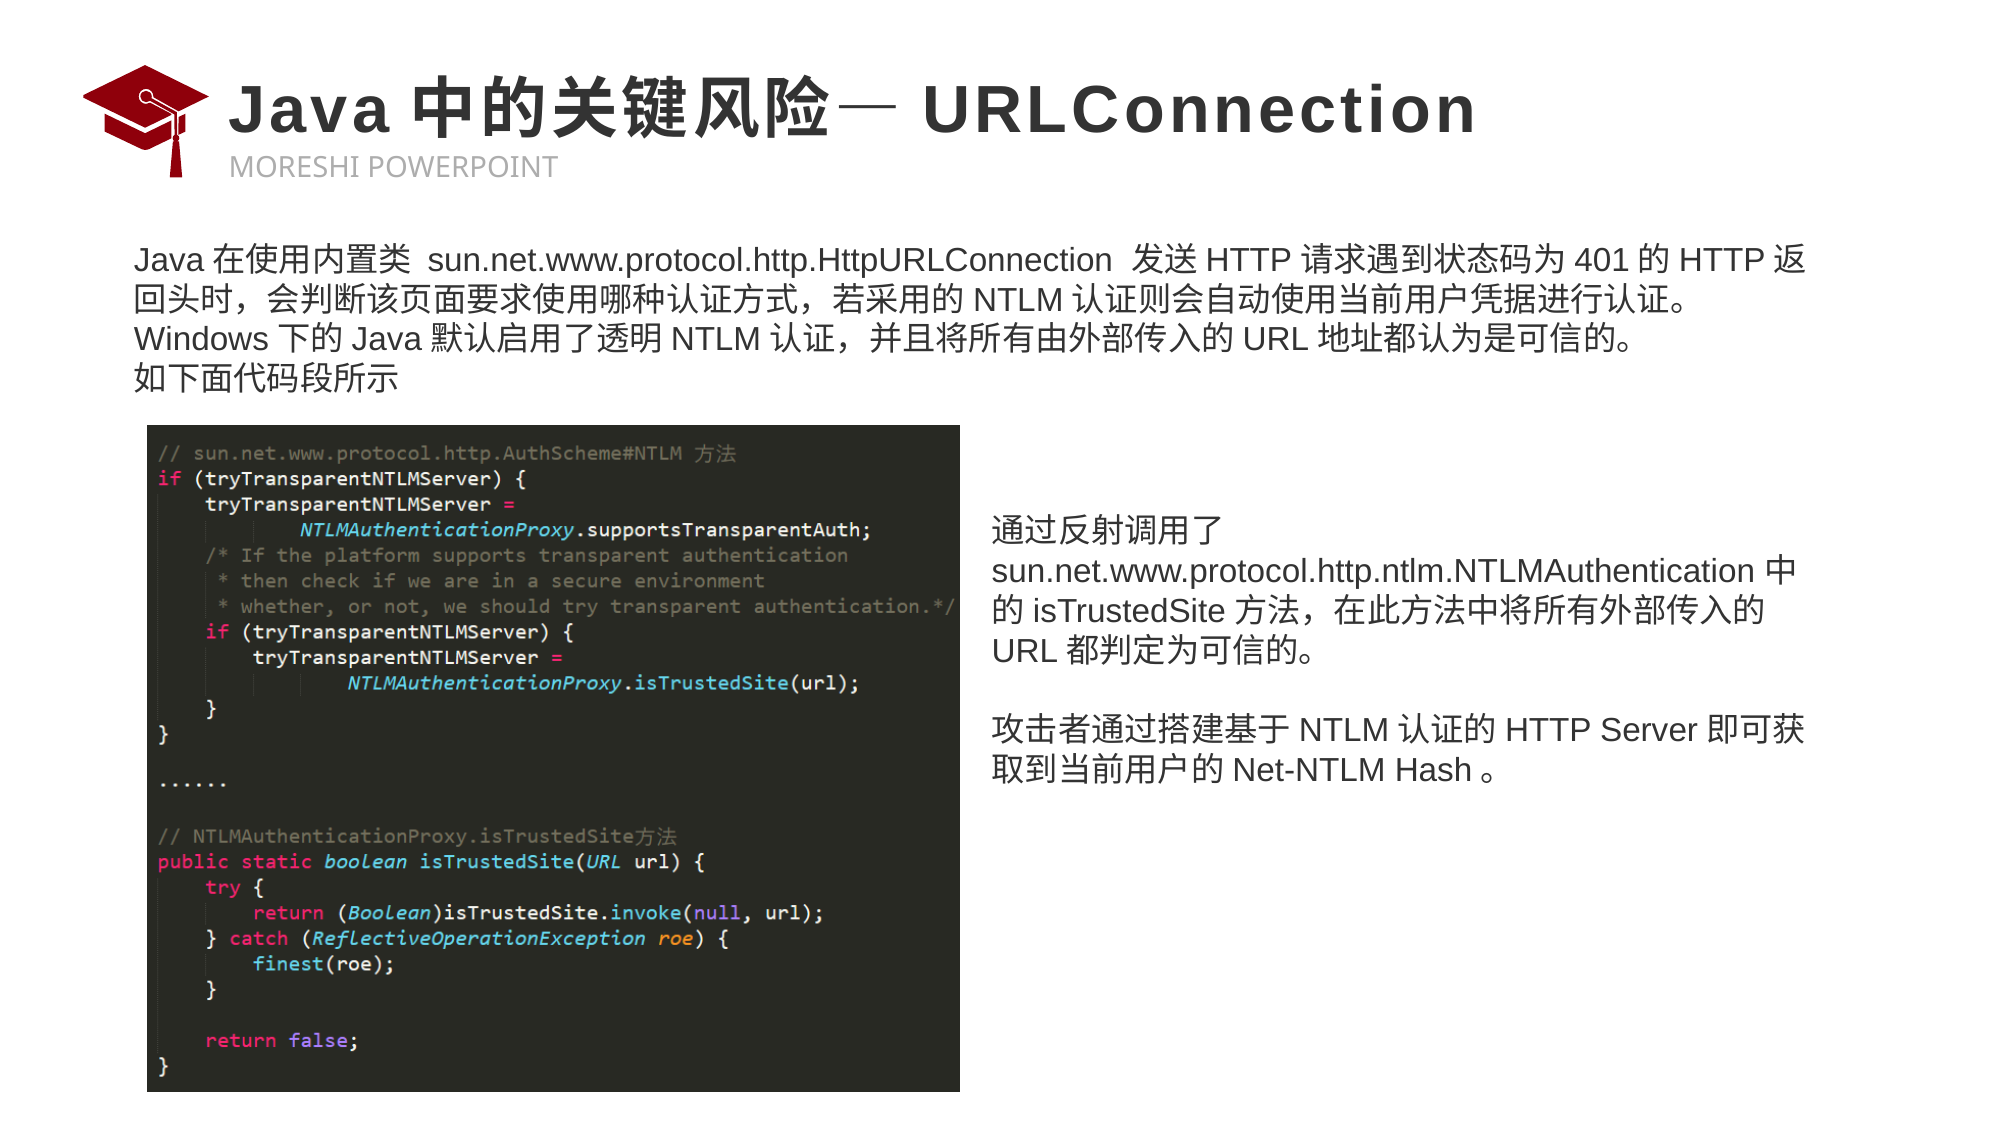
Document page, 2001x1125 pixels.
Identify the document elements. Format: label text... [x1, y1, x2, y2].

text_box Java在使用内置类 sun.net.www.protocol.http.HttpURLConnection 发送HTTP请求遇到状态码为401的HTTP返回头时，会判断该页面要求使用哪种认证方式，若采用的NTLM认证则会自动使用当前用户凭据进行认证。 Windows下的Java默认启用了透明NTLM认证，并且将所有由外部传入的URL地址都认为是可信的。 如下面代码段所示 [119, 230, 1833, 405]
title Java中的关键风险—URLConnection [213, 55, 1709, 168]
picture [147, 425, 960, 1092]
text_box 通过反射调用了sun.net.www.protocol.http.ntlm.NTLMAuthentication中的isTrustedSite方法，在此方法中将所有外部传入的URL都判定为可信的。 攻击者通过搭建基于NTLM认证的HTTP Server即可获取到当前用户的Net-NTLM Hash。 [976, 501, 1824, 796]
